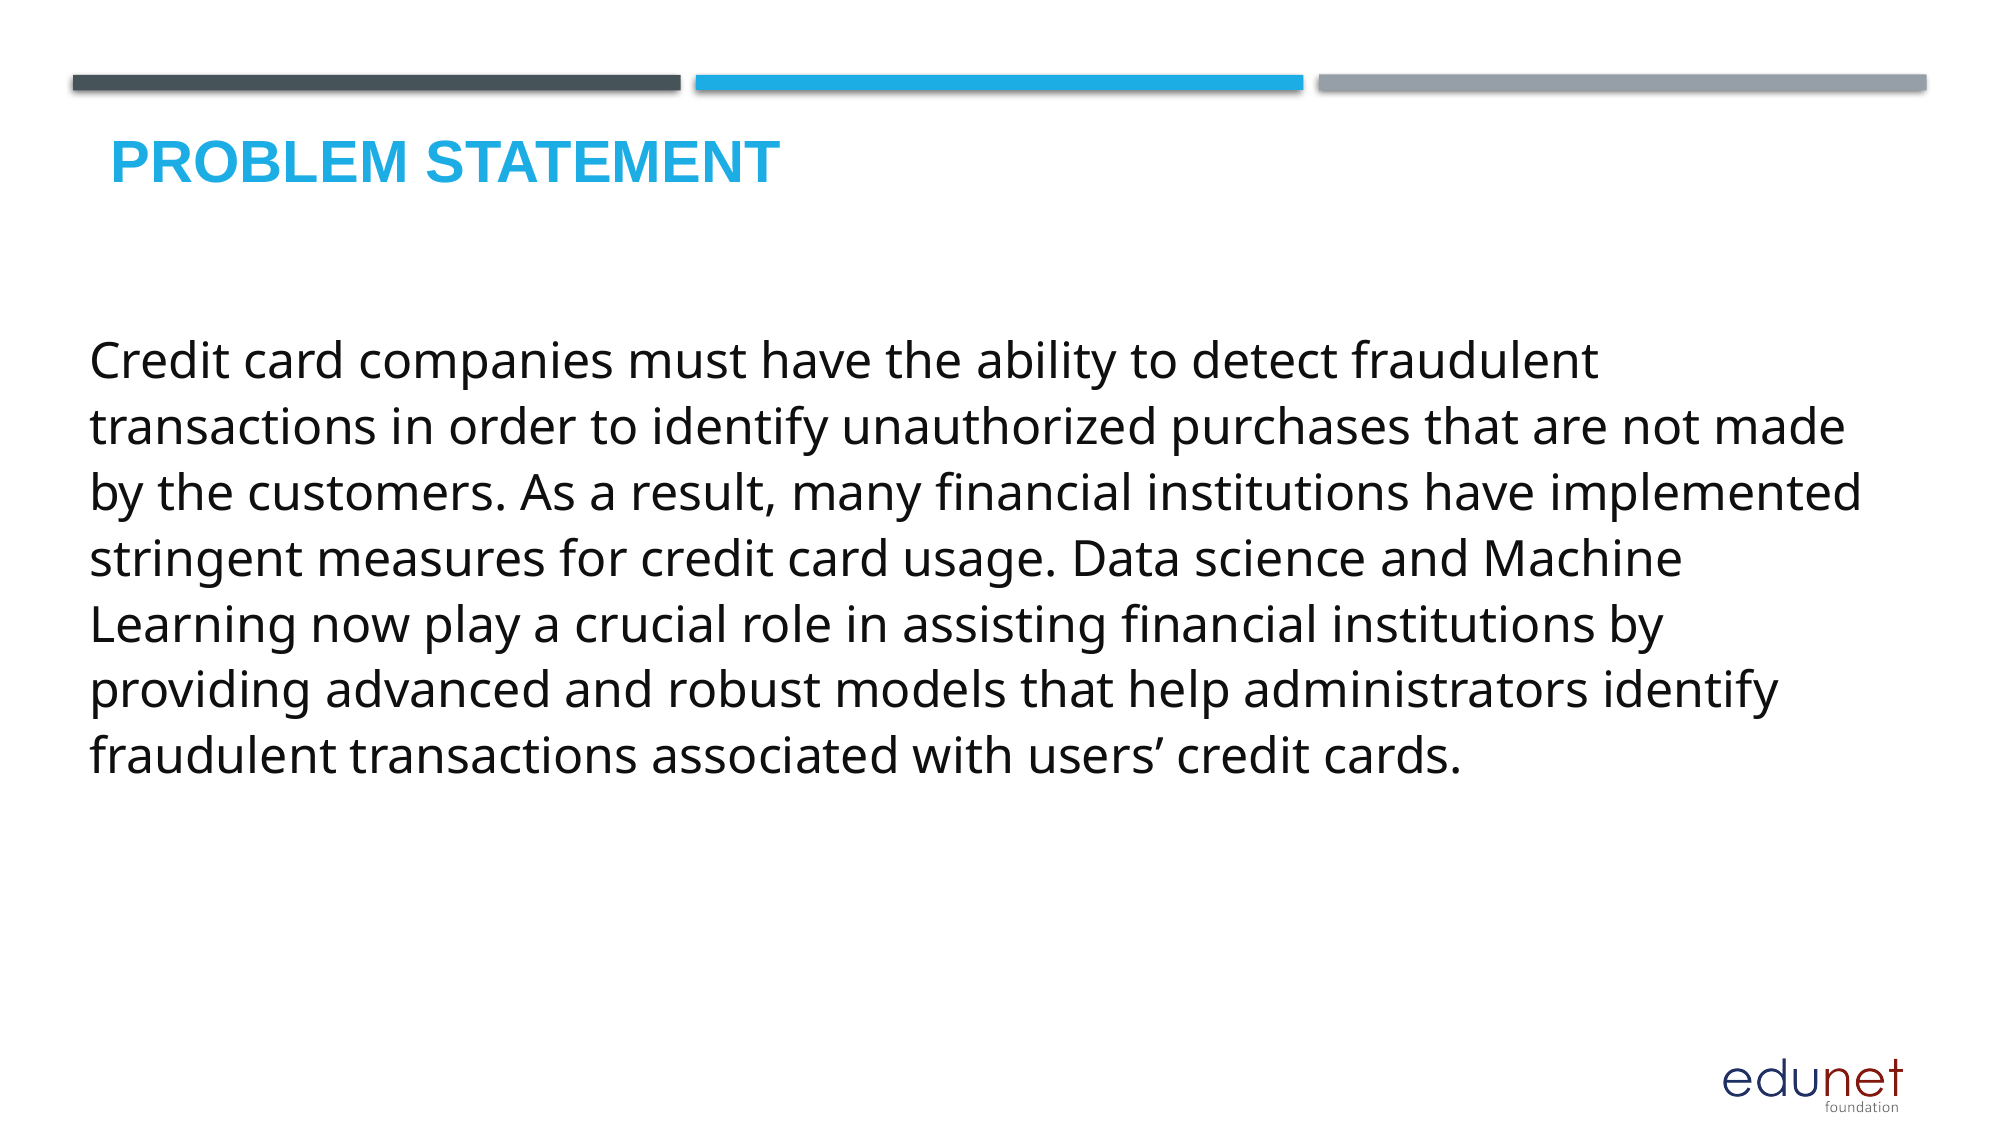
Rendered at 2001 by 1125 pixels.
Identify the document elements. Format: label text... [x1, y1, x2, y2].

picture [1719, 1056, 1905, 1116]
list Credit card companies must have the ability to detect fraudulent transactions in order to identify unauthorized purchases that are not made by the customers. As a result, many financial institutions have implemented stringent measures for credit card usage. Data science and Machine Learning now play a crucial role in assisting financial institutions by providing advanced and robust models that help administrators identify fraudulent transactions associated with users’ credit cards. [74, 203, 1884, 970]
title Problem Statement [95, 115, 1905, 203]
